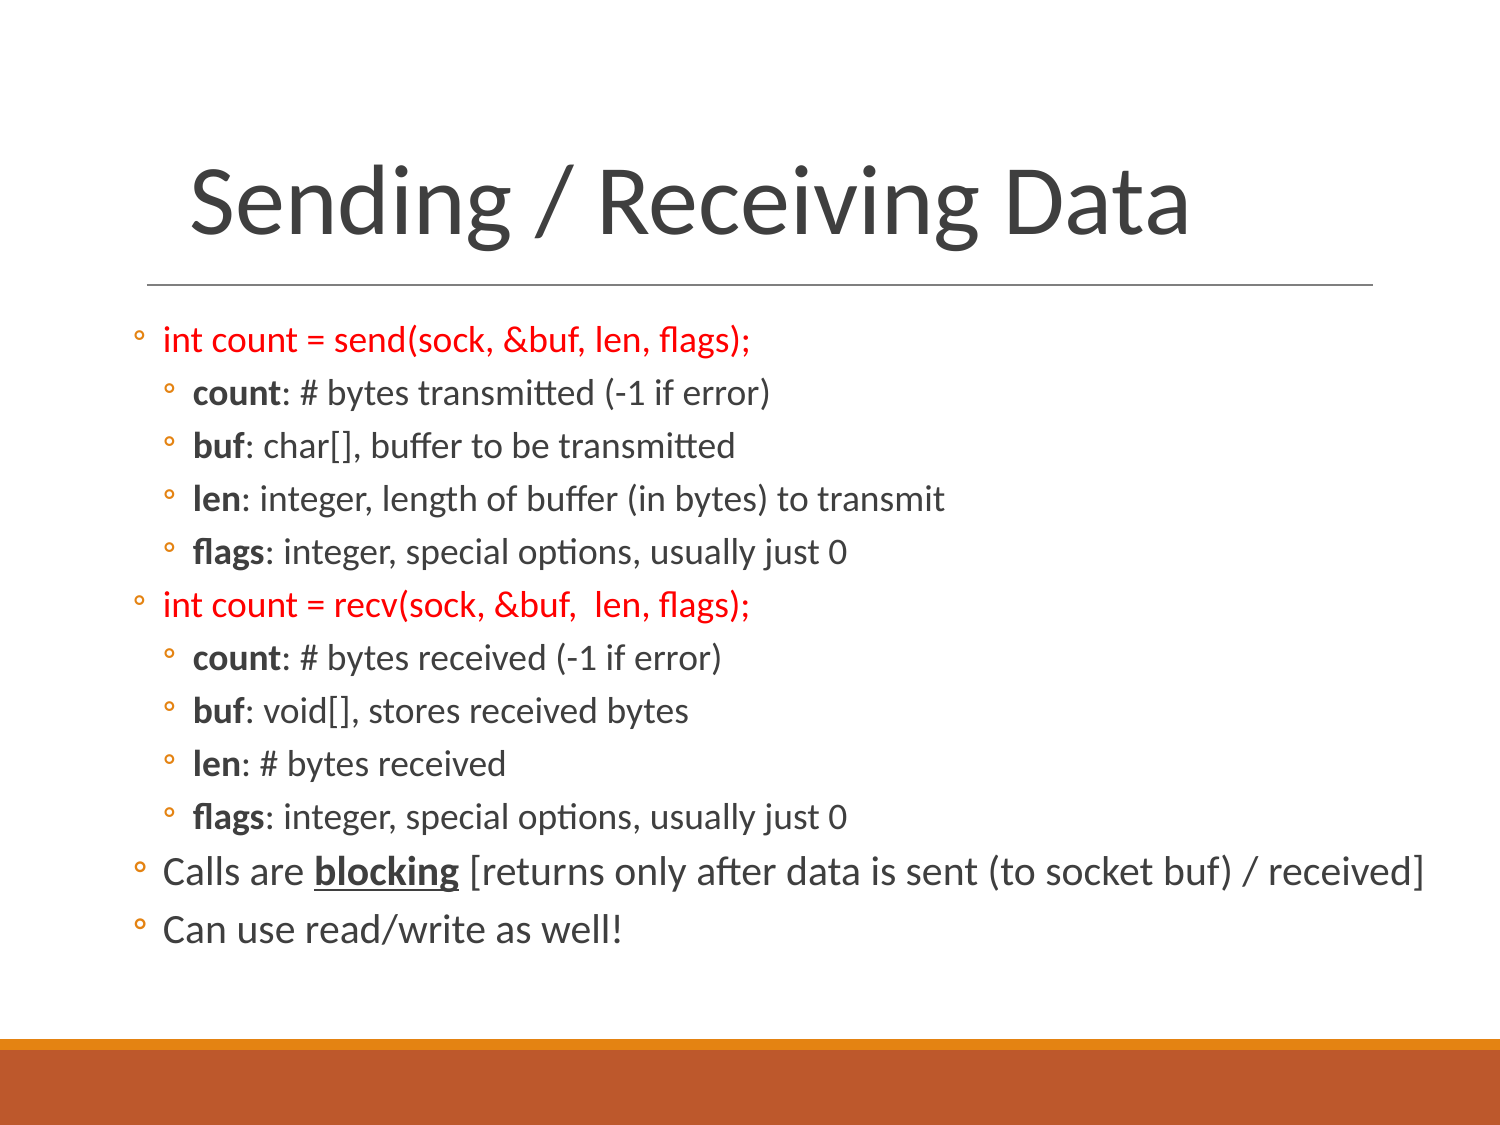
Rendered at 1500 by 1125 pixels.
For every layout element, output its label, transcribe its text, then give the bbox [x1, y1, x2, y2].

title Sending / Receiving Data [174, 125, 1375, 263]
list int count = send(sock, &buf, len, flags); count: # bytes transmitted (-1 if error) buf: char[], buffer to be transmitted len: integer, length of buffer (in bytes) to transmit flags: integer, special options, usually just 0 int count = recv(sock, &buf, len, flags); count: # bytes received (-1 if error) buf: void[], stores received bytes len: # bytes received flags: integer, special options, usually just 0 Calls are blocking [returns only after data is sent (to socket buf) / received] Can use read/write as well! [99, 312, 1450, 963]
